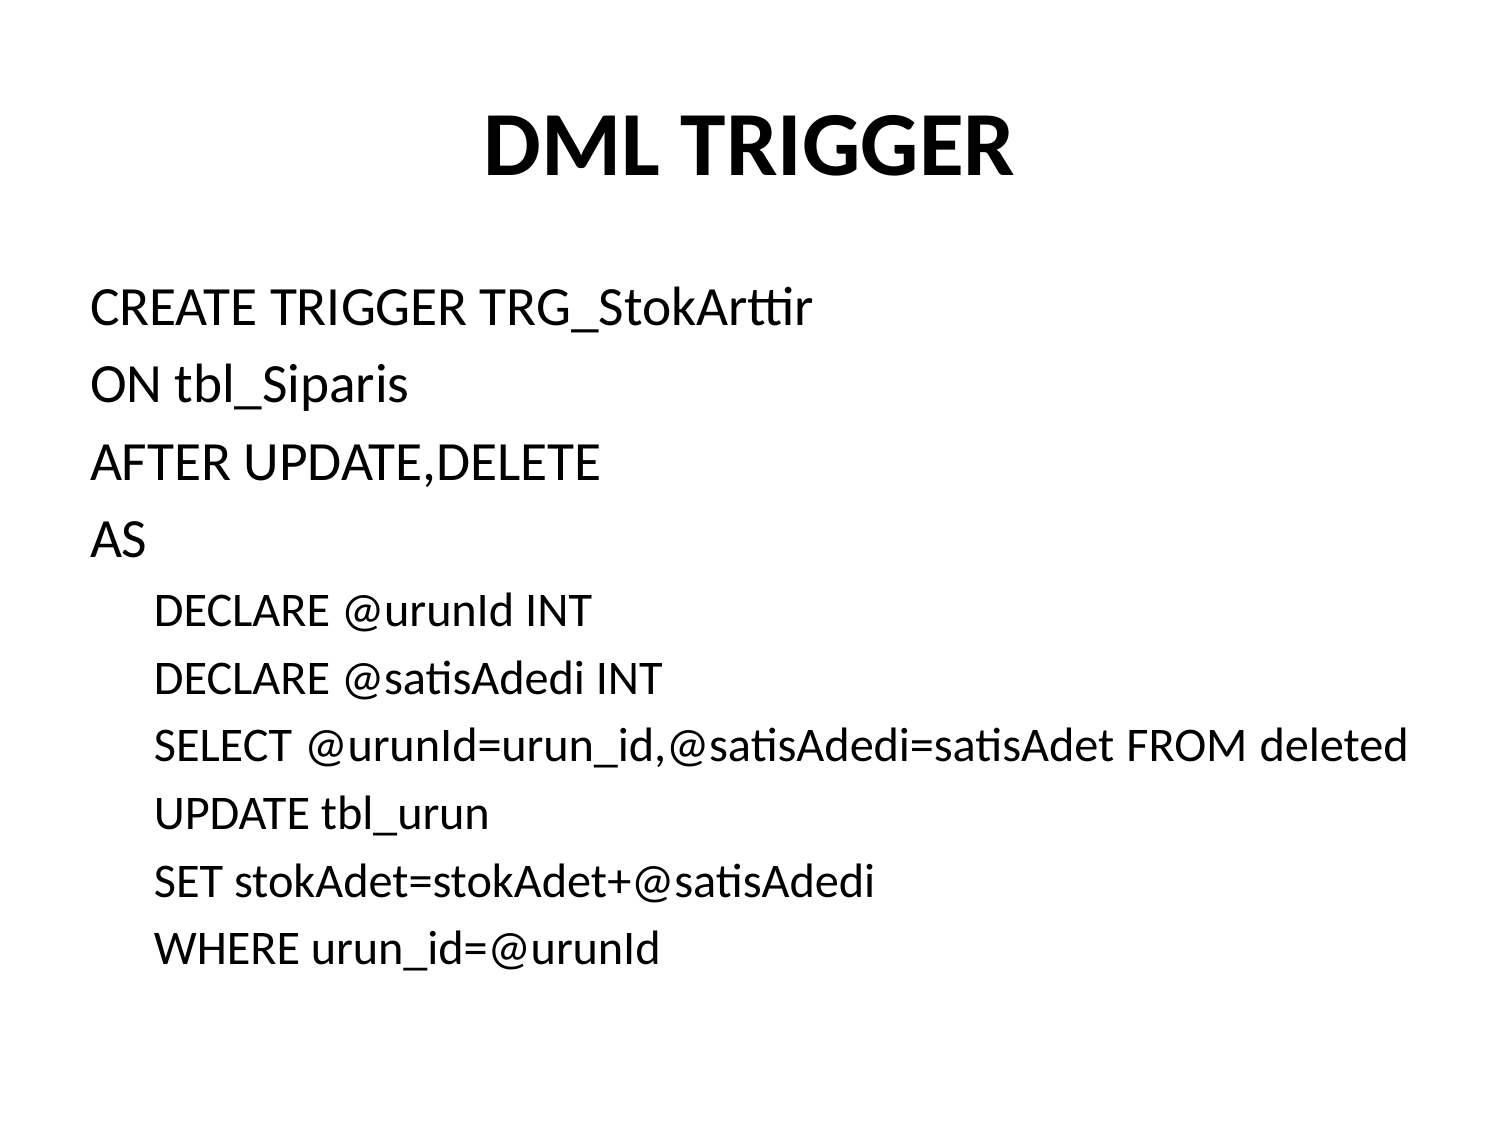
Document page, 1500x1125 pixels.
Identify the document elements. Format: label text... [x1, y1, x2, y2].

title DML TRIGGER [75, 45, 1425, 233]
list CREATE TRIGGER TRG_StokArttir ON tbl_Siparis AFTER UPDATE,DELETE AS DECLARE @urunId INT DECLARE @satisAdedi INT SELECT @urunId=urun_id,@satisAdedi=satisAdet FROM deleted UPDATE tbl_urun SET stokAdet=stokAdet+@satisAdedi WHERE urun_id=@urunId [75, 262, 1425, 1005]
